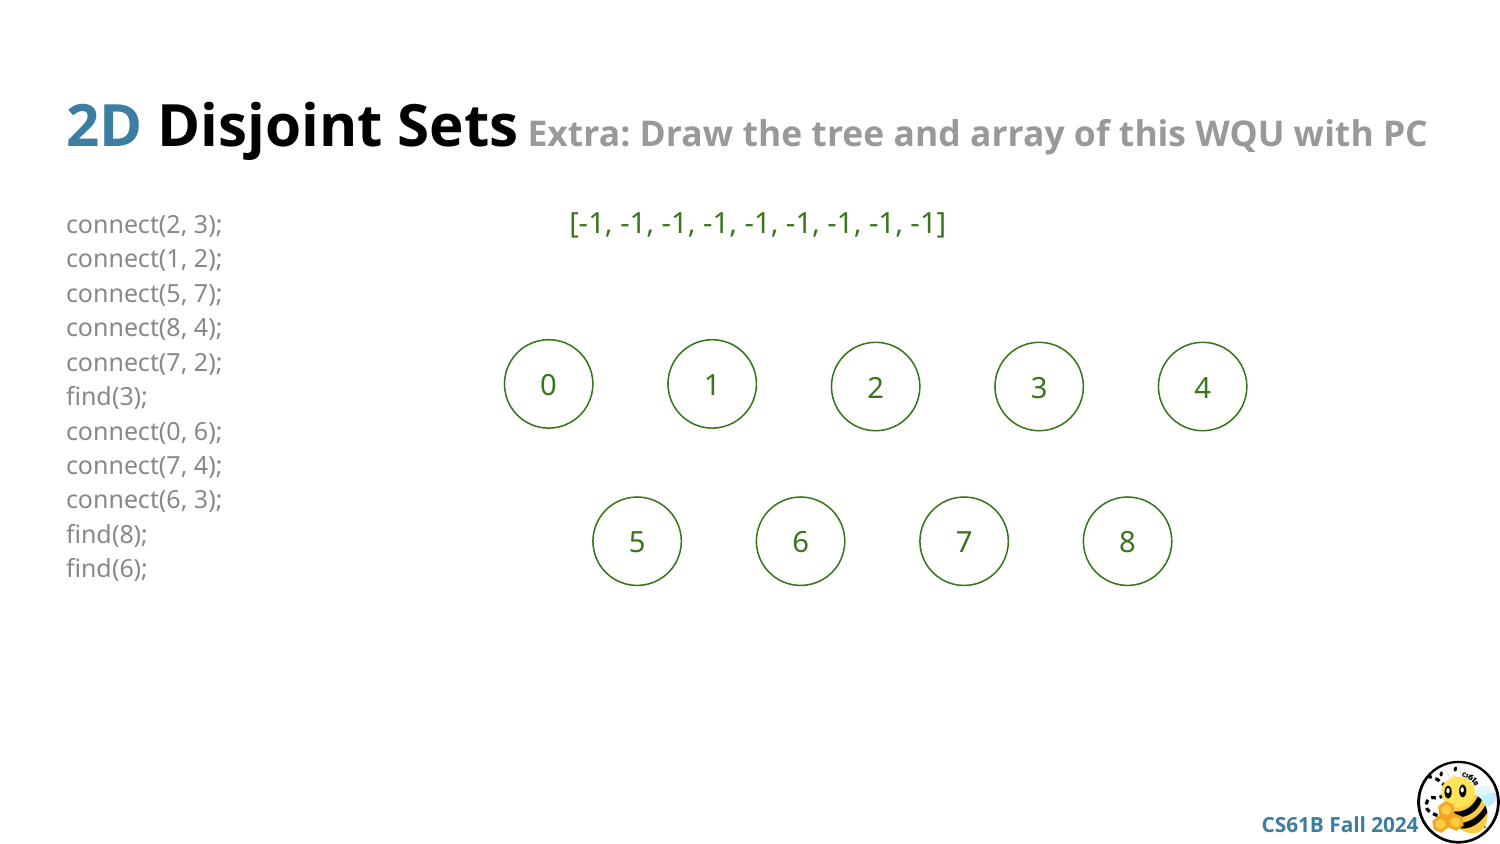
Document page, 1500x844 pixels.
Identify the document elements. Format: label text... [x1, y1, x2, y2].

text_box 1 [667, 339, 757, 429]
text_box 2 [831, 342, 920, 431]
list connect(2, 3); connect(1, 2); connect(5, 7); connect(8, 4); connect(7, 2); find(3); connect(0, 6); connect(7, 4); connect(6, 3); find(8); find(6); [51, 189, 431, 750]
title 2D Disjoint Sets Extra: Draw the tree and array of this WQU with PC [51, 72, 1449, 167]
text_box 5 [592, 497, 682, 586]
text_box 3 [994, 342, 1084, 431]
text_box 4 [1158, 342, 1247, 431]
text_box 8 [1083, 497, 1172, 586]
picture [1417, 760, 1500, 844]
text_box [-1, -1, -1, -1, -1, -1, -1, -1, -1] [554, 188, 1297, 254]
text_box 7 [919, 497, 1009, 586]
text_box 6 [756, 497, 845, 586]
text_box 0 [504, 339, 593, 429]
